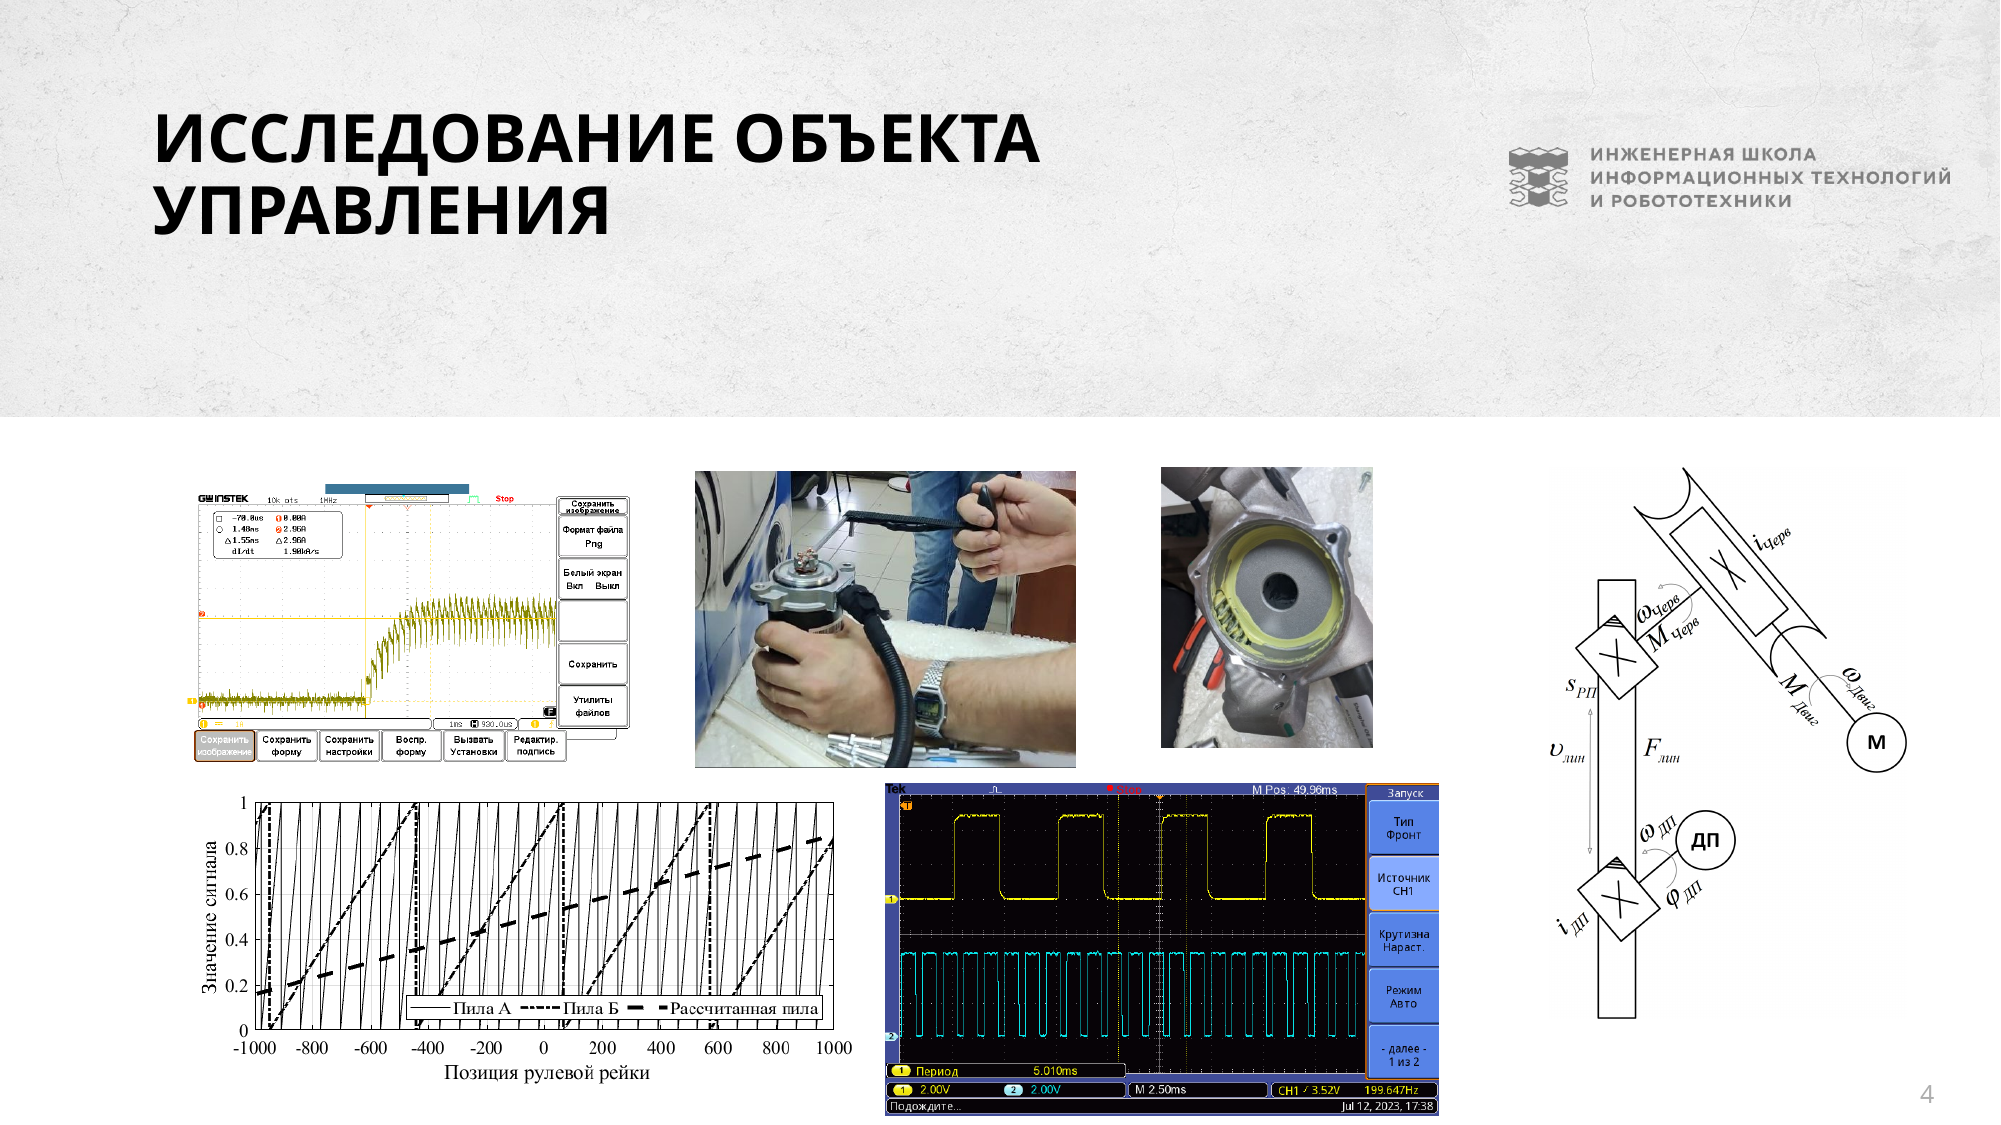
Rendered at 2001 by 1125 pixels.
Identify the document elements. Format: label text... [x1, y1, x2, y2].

title Исследование объекта управления [137, 47, 1498, 307]
picture [185, 494, 630, 762]
picture [695, 471, 1076, 768]
picture [1549, 467, 1907, 1019]
picture [1161, 467, 1373, 748]
picture [1509, 147, 1950, 207]
picture [885, 783, 1439, 1116]
picture [198, 794, 855, 1084]
slide_number 4 [1631, 1066, 1950, 1125]
